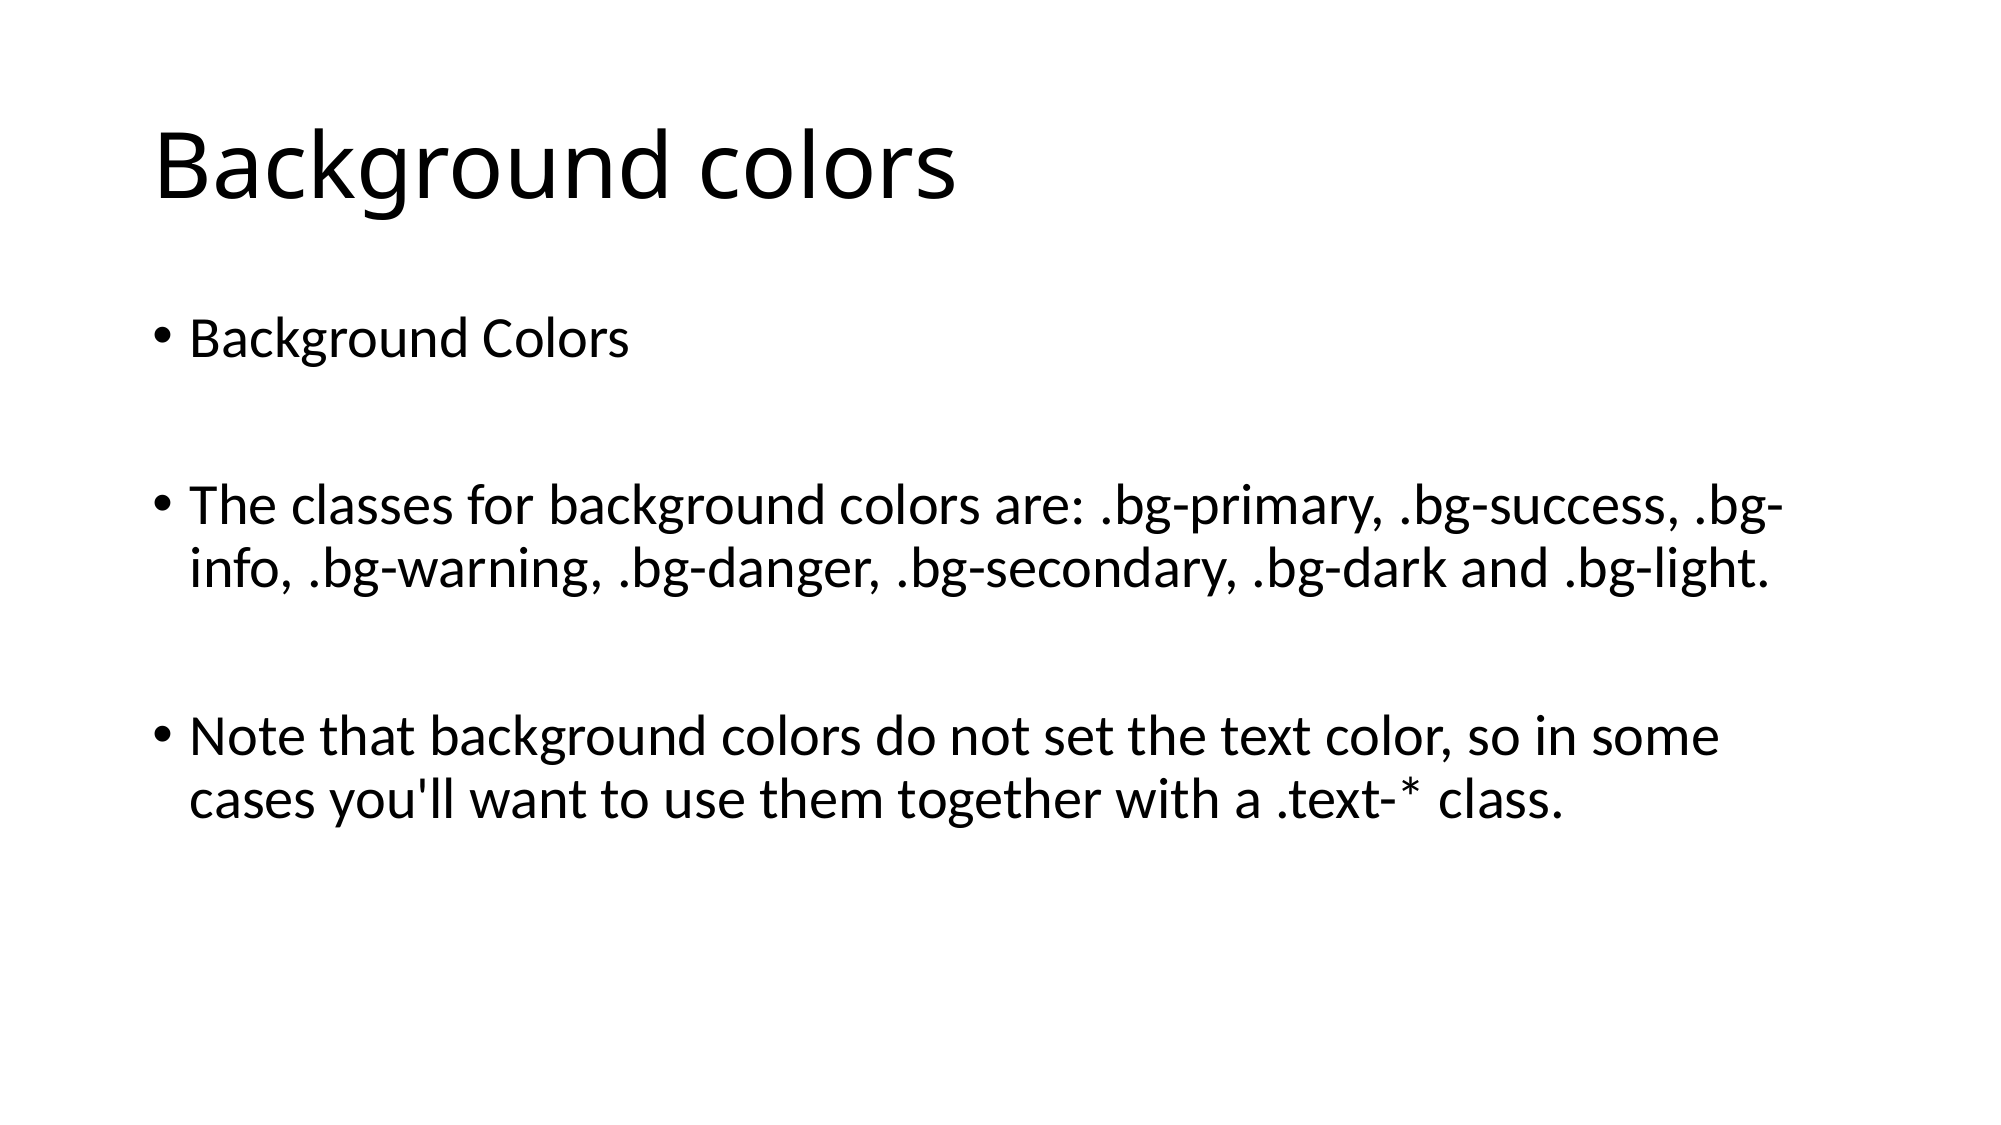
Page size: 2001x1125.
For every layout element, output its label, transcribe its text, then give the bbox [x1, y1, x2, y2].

list Background Colors The classes for background colors are: .bg-primary, .bg-success, .bg-info, .bg-warning, .bg-danger, .bg-secondary, .bg-dark and .bg-light. Note that background colors do not set the text color, so in some cases you'll want to use them together with a .text-* class. [137, 299, 1863, 1014]
title Background colors [137, 59, 1863, 278]
